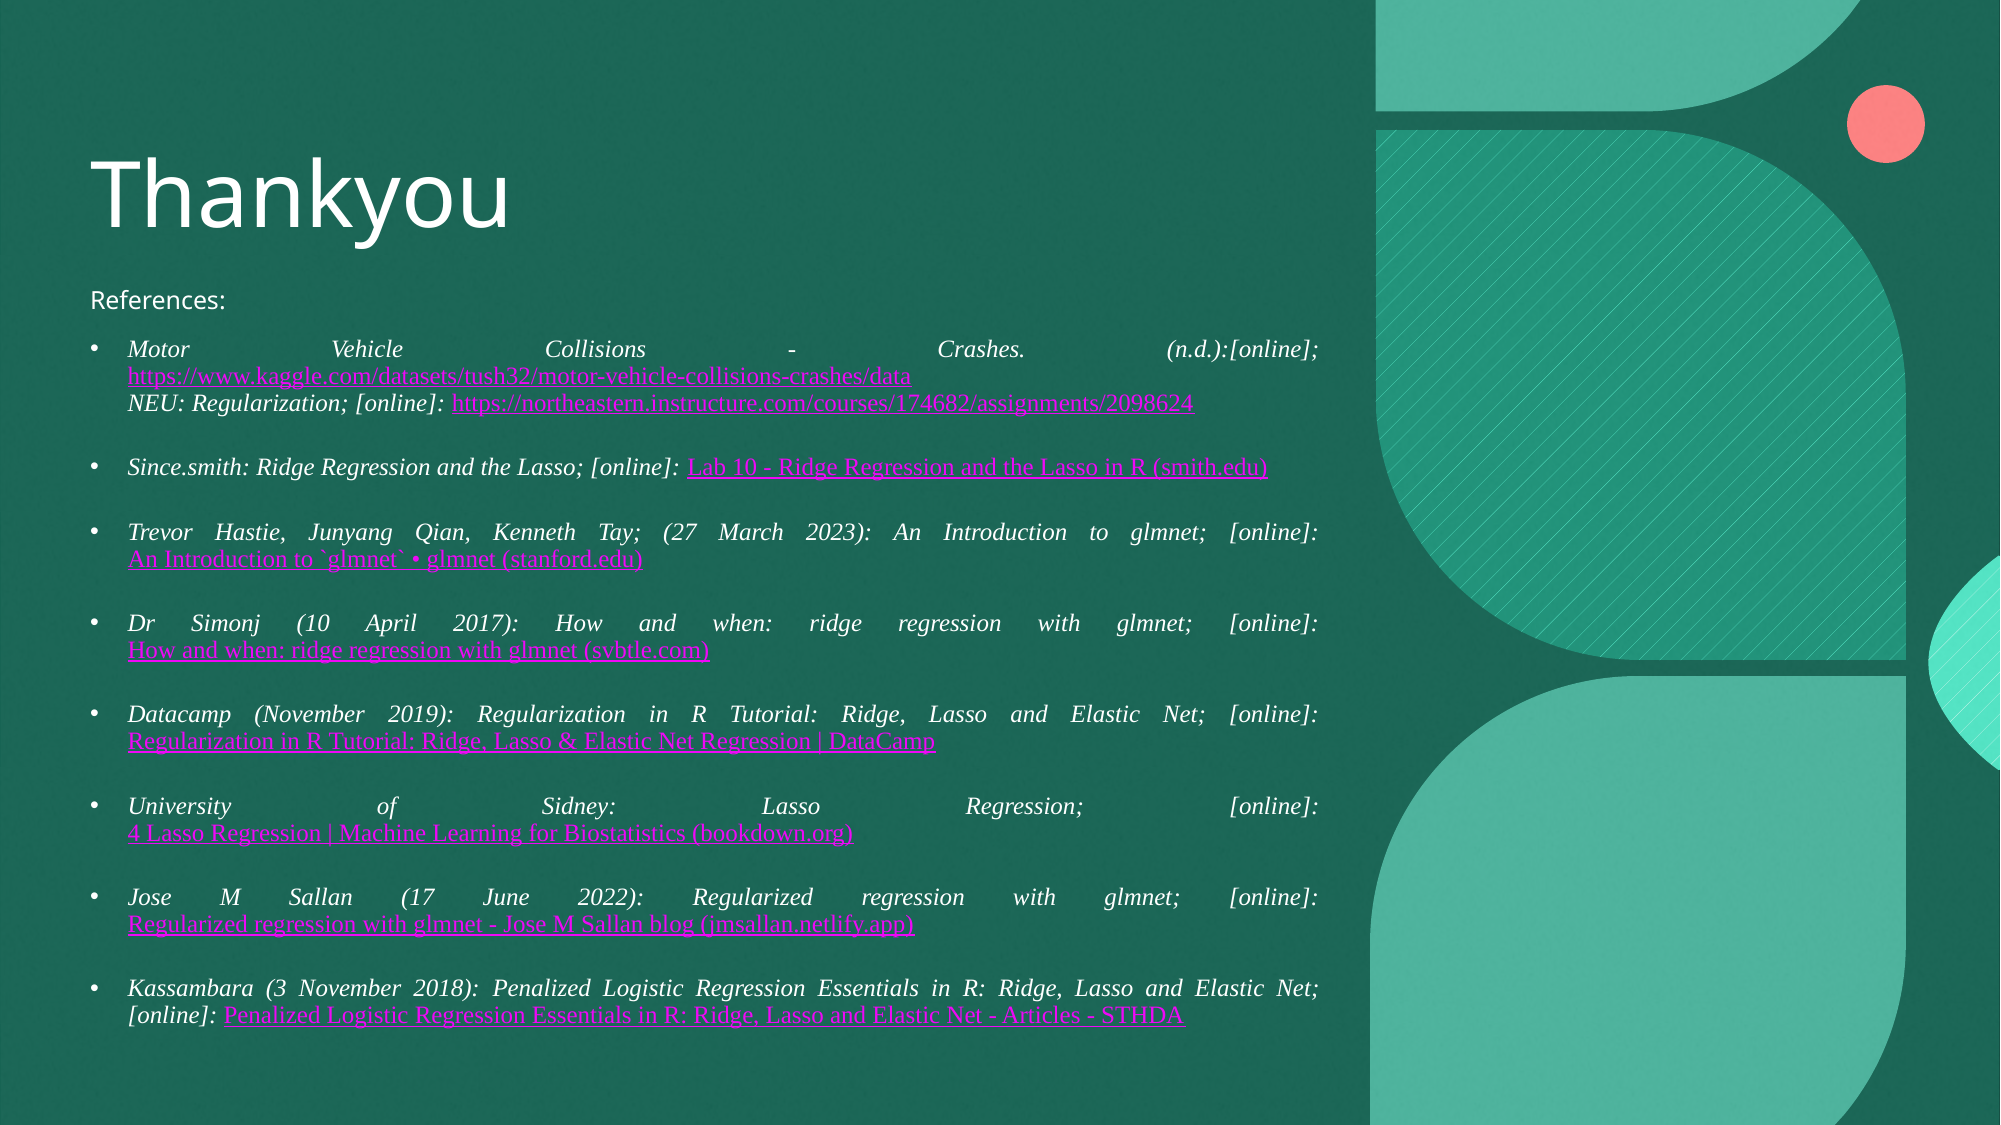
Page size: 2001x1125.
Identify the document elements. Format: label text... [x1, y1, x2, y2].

title Thankyou [75, 36, 1336, 255]
list References: Motor Vehicle Collisions - Crashes. (n.d.):[online]; https://www.kaggle.com/datasets/tush32/motor-vehicle-collisions-crashes/data NEU: Regularization; [online]: https://northeastern.instructure.com/courses/174682/assignments/2098624 Since.smith: Ridge Regression and the Lasso; [online]: Lab 10 - Ridge Regression and the Lasso in R (smith.edu) Trevor Hastie, Junyang Qian, Kenneth Tay; (27 March 2023): An Introduction to glmnet; [online]: An Introduction to `glmnet` • glmnet (stanford.edu) Dr Simonj (10 April 2017): How and when: ridge regression with glmnet; [online]: How and when: ridge regression with glmnet (svbtle.com) Datacamp (November 2019): Regularization in R Tutorial: Ridge, Lasso and Elastic Net; [online]: Regularization in R Tutorial: Ridge, Lasso & Elastic Net Regression | DataCamp University of Sidney: Lasso Regression; [online]: 4 Lasso Regression | Machine Learning for Biostatistics (bookdown.org) Jose M Sallan (17 June 2022): Regularized regression with glmnet; [online]: Regularized regression with glmnet - Jose M Sallan blog (jmsallan.netlify.app) Kassambara (3 November 2018): Penalized Logistic Regression Essentials in R: Ridge, Lasso and Elastic Net; [online]: Penalized Logistic Regression Essentials in R: Ridge, Lasso and Elastic Net - Articles - STHDA [75, 280, 1336, 950]
